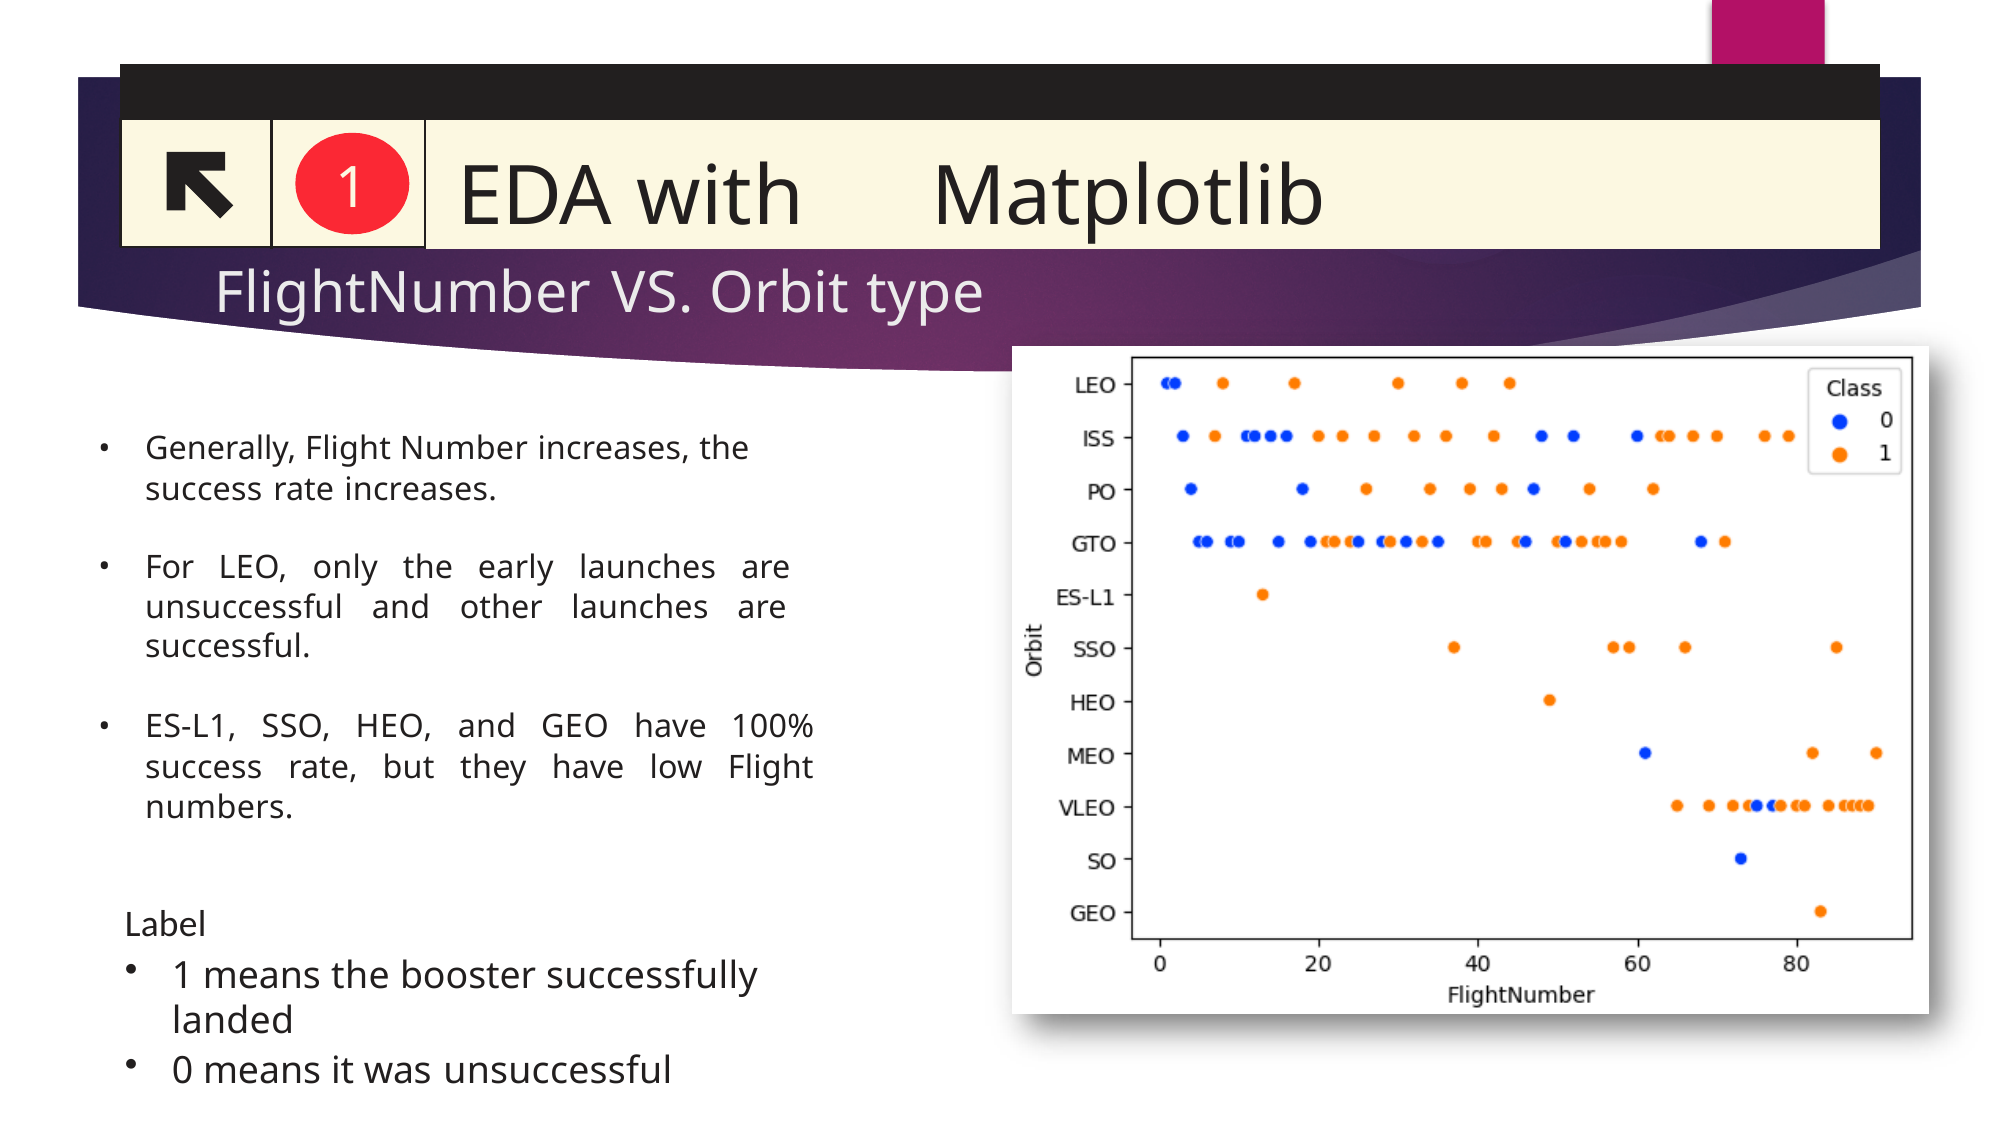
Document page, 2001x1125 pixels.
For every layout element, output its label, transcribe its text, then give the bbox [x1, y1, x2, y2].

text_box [977, 312, 1993, 1079]
table_header [120, 64, 1880, 116]
title FlightNumber VS. Orbit type [212, 260, 1112, 384]
text_box Generally, Flight Number increases, the success rate increases. For LEO, only the early launches are unsuccessful and other launches are successful. ES-L1, SSO, HEO, and GEO have 100% success rate, but they have low Flight numbers. Label 1 means the booster successfully landed 0 means it was unsuccessful [96, 424, 870, 1092]
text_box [118, 116, 1882, 249]
